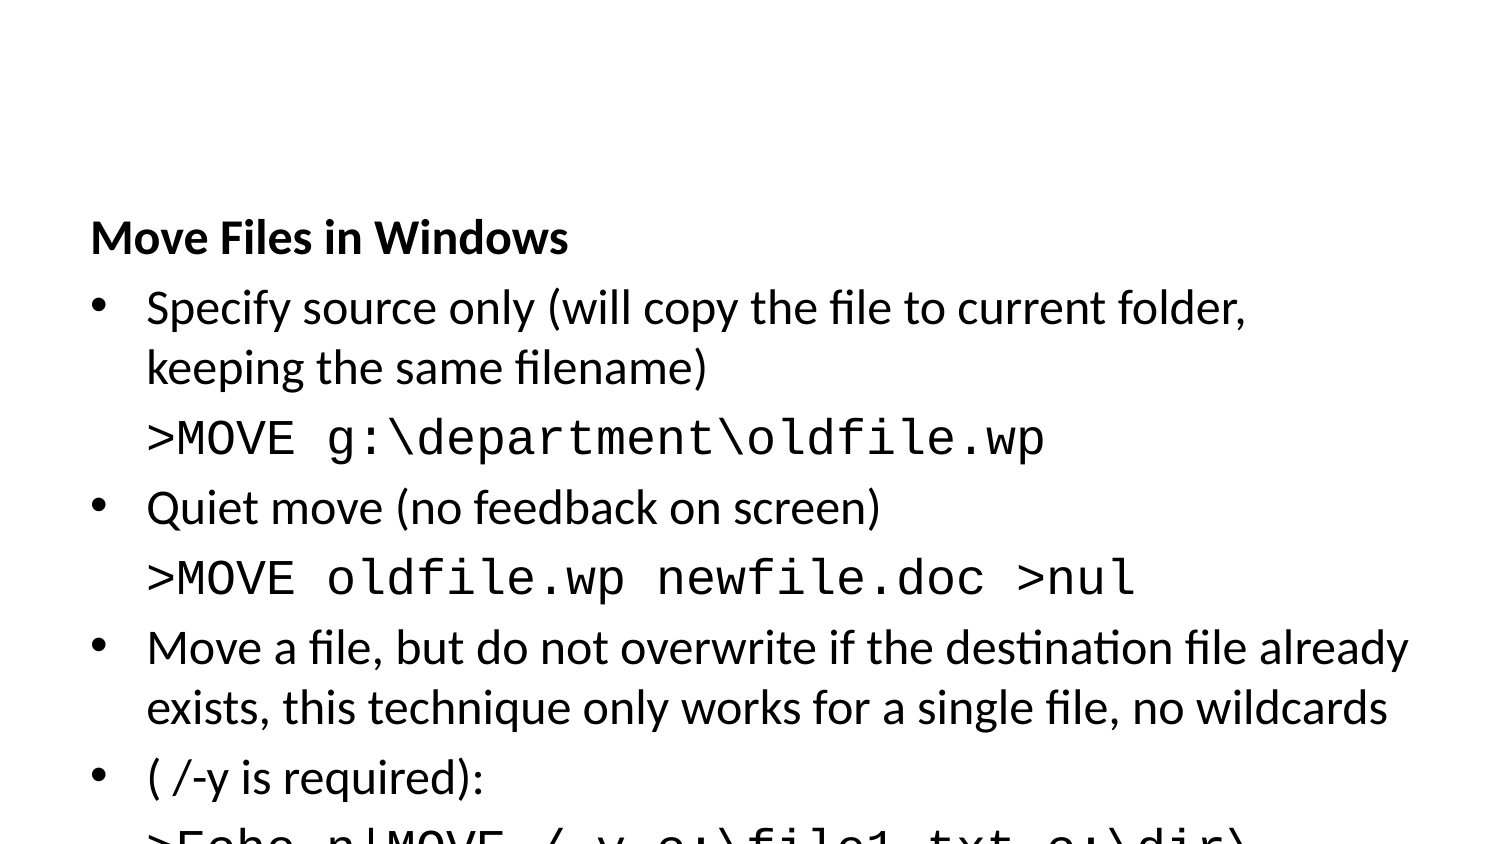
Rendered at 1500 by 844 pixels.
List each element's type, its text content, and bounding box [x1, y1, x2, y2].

list Move Files in Windows Specify source only (will copy the file to current folder, keeping the same filename) >MOVE g:\department\oldfile.wp Quiet move (no feedback on screen) >MOVE oldfile.wp newfile.doc >nul Move a file, but do not overwrite if the destination file already exists, this technique only works for a single file, no wildcards ( /-y is required): >Echo n|MOVE /-y c:\file1.txt c:\dir\file1.txt [75, 196, 1425, 754]
